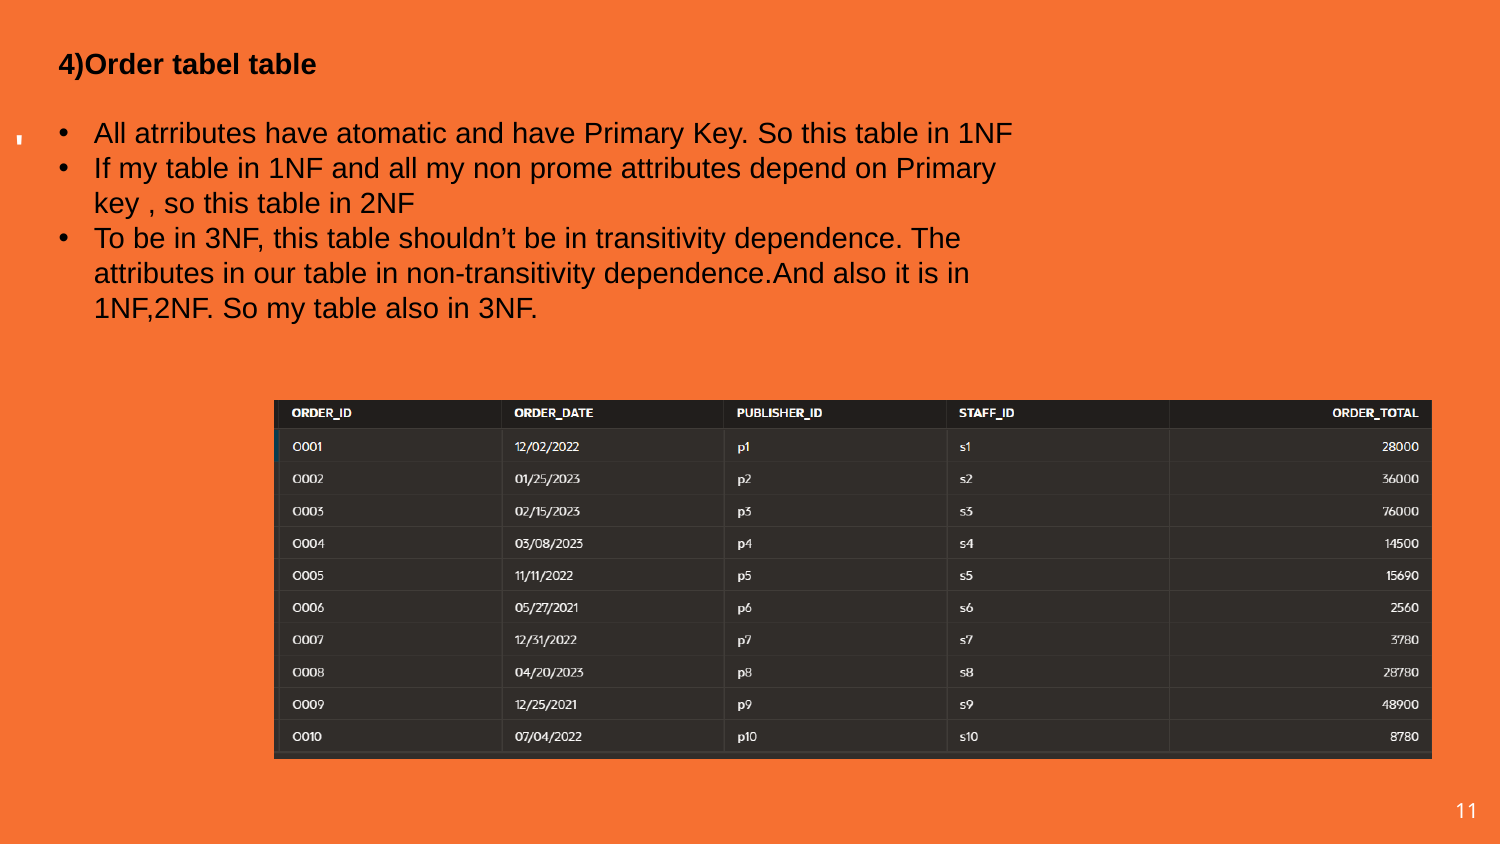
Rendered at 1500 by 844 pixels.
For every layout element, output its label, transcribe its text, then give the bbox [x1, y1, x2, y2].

text_box 4)Order tabel table All atrributes have atomatic and have Primary Key. So this table in 1NF If my table in 1NF and all my non prome attributes depend on Primary key , so this table in 2NF To be in 3NF, this table shouldn’t be in transitivity dependence. The attributes in our table in non-transitivity dependence.And also it is in 1NF,2NF. So my table also in 3NF. [43, 37, 1053, 332]
text_box ' [0, 116, 43, 286]
picture [274, 400, 1433, 760]
slide_number 11 [1403, 779, 1494, 844]
